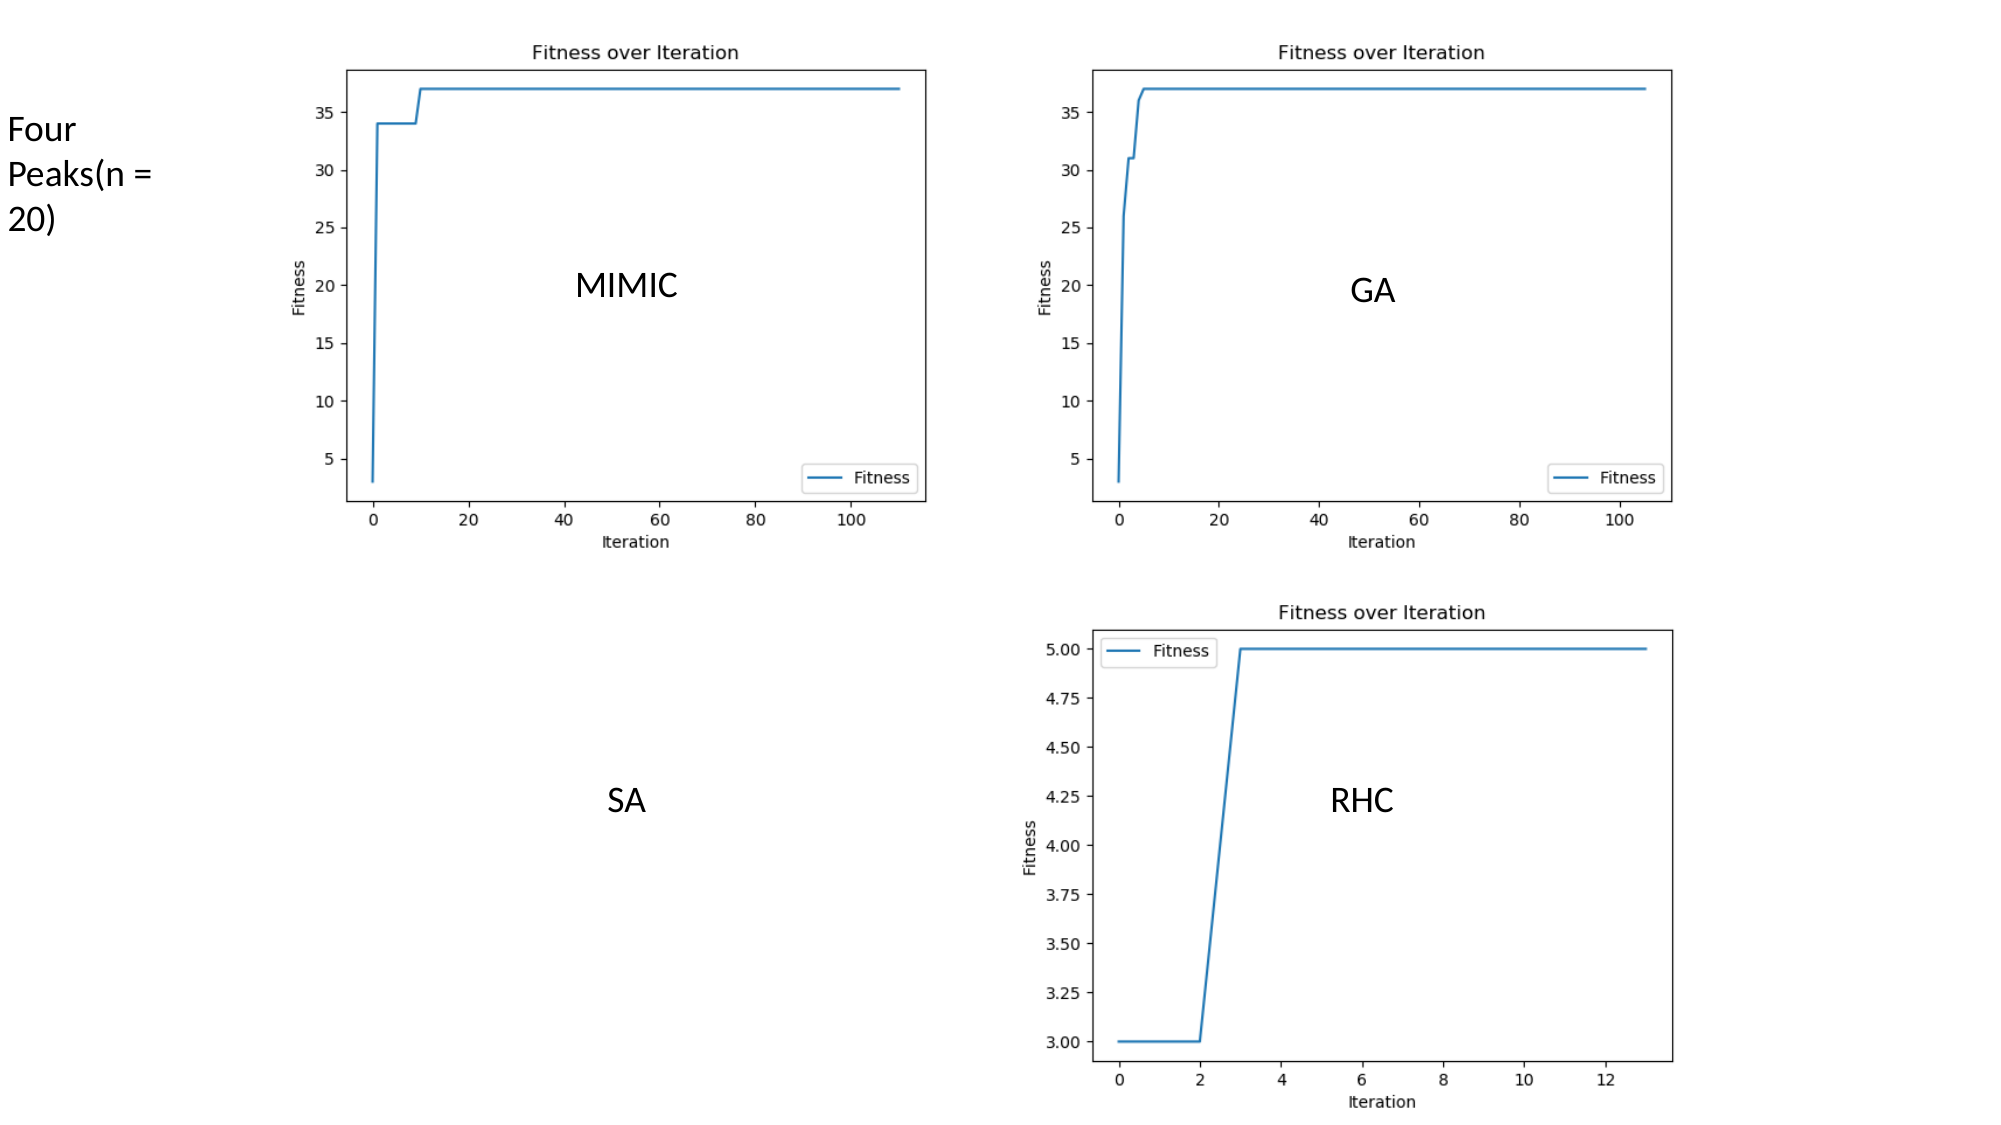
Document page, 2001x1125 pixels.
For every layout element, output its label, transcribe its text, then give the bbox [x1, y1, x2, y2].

picture [253, 2, 1747, 1123]
text_box SA [586, 768, 667, 828]
text_box Four Peaks(n = 20) [0, 96, 183, 247]
